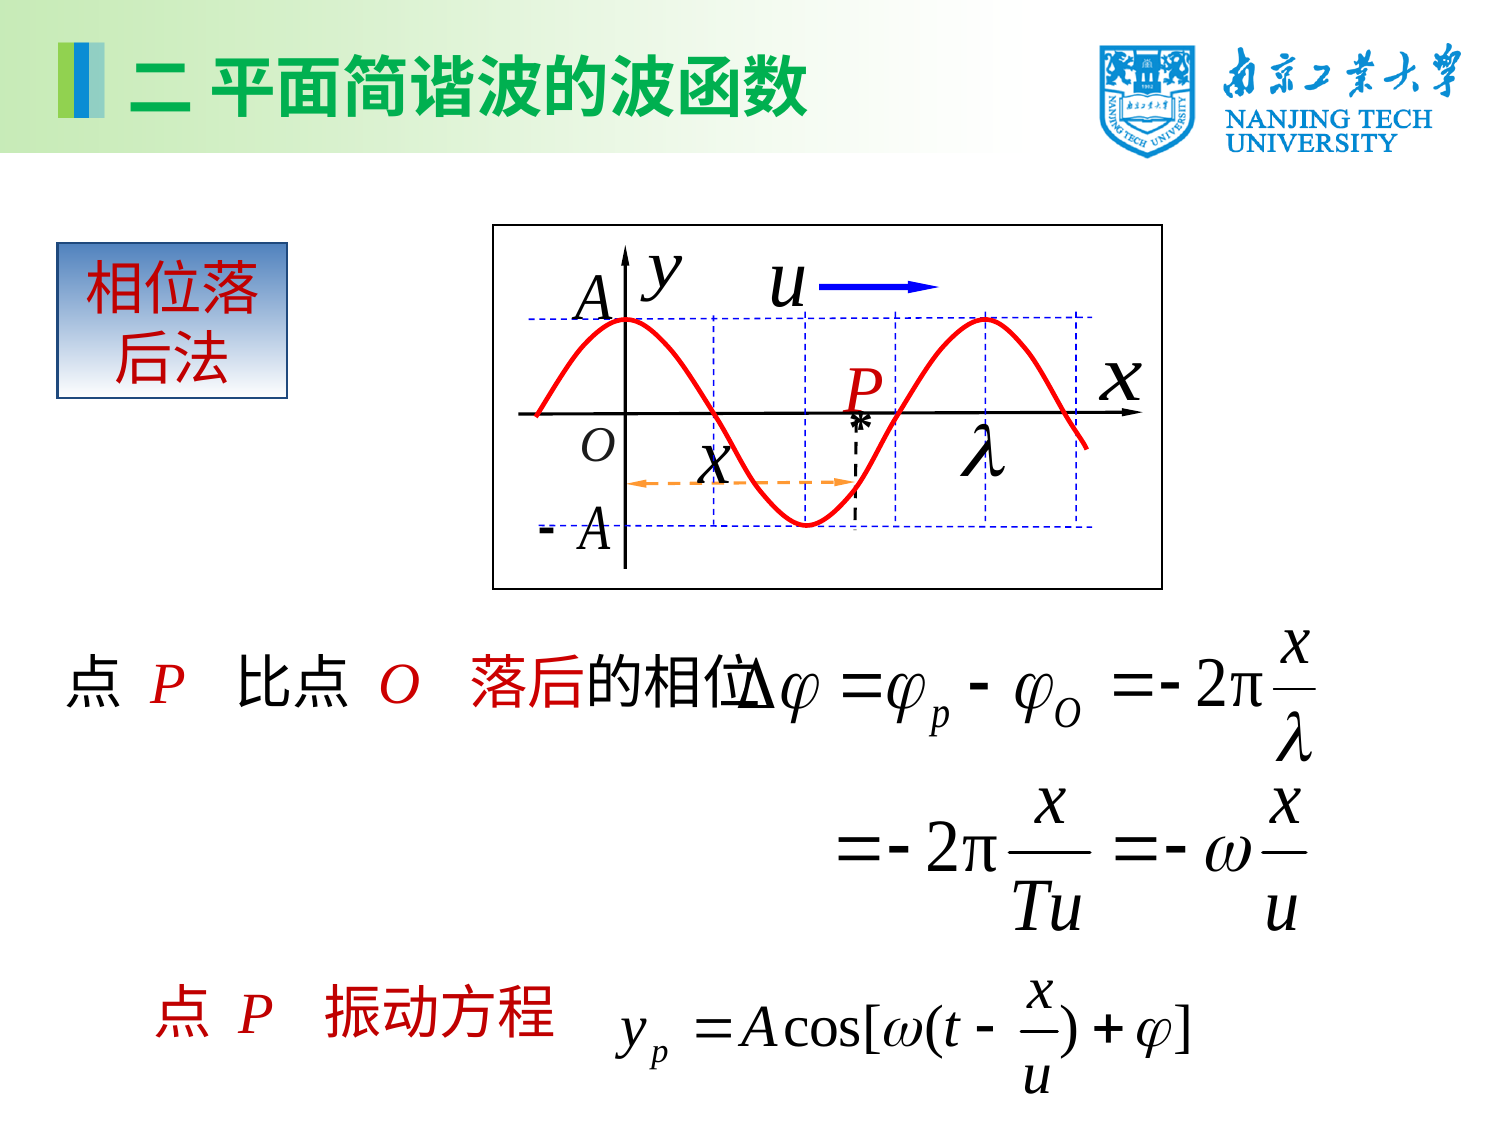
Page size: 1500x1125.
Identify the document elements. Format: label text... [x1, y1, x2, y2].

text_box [49, 637, 1087, 747]
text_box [1102, 599, 1324, 748]
text_box 相位落后法 [57, 243, 288, 399]
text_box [138, 949, 1201, 1110]
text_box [492, 224, 1163, 590]
picture [0, 0, 1500, 1125]
text_box 二 平面简谐波的波函数 [112, 37, 900, 133]
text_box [818, 749, 1324, 951]
